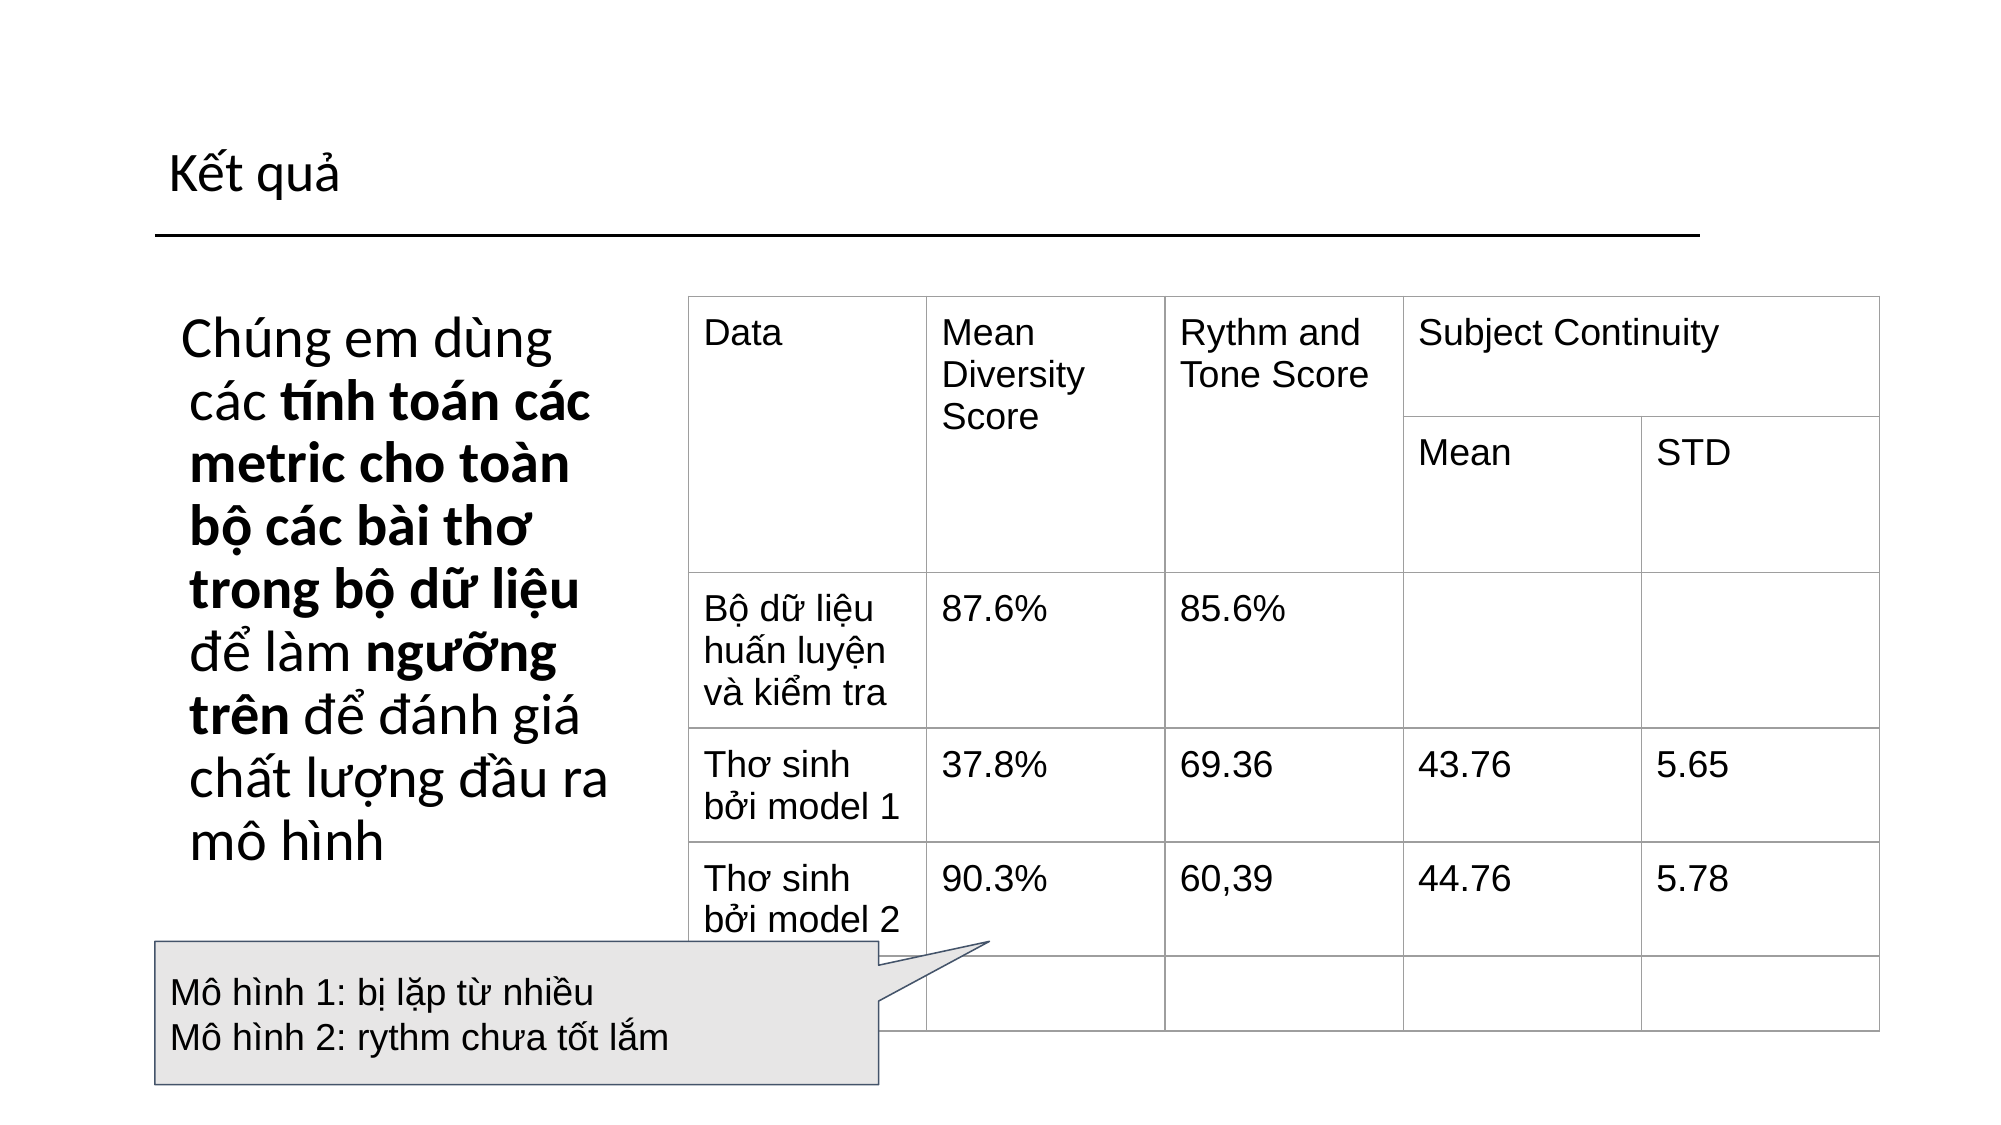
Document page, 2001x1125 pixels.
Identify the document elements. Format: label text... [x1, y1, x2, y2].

table_cell 37.8% [927, 729, 1164, 841]
table_header Rythm and Tone Score [1166, 297, 1403, 572]
table_cell [927, 957, 1164, 1030]
table_cell [1404, 957, 1641, 1030]
table_cell 60,39 [1166, 843, 1403, 955]
table_header Subject Continuity [1404, 297, 1879, 416]
table_cell [879, 977, 926, 1030]
table_cell 85.6% [1166, 573, 1403, 727]
table_cell 69.36 [1166, 729, 1403, 841]
table_cell [1642, 957, 1879, 1030]
title Kết quả [154, 135, 1880, 279]
table_cell 87.6% [927, 573, 1164, 727]
table_cell 5.78 [1642, 843, 1879, 955]
table_cell 5.65 [1642, 729, 1879, 841]
table_cell STD [1642, 417, 1879, 572]
table_cell 44.76 [1404, 843, 1641, 955]
list Chúng em dùng các tính toán các metric cho toàn bộ các bài thơ trong bộ dữ liệu để làm ngưỡng trên để đánh giá chất lượng đầu ra mô hình [137, 299, 646, 1014]
table_cell Thơ sinh bởi model 1 [689, 729, 926, 841]
table_header Data [689, 297, 926, 572]
table_cell Mean [1404, 417, 1641, 572]
table_cell 90.3% [927, 843, 1164, 955]
table_cell [1642, 573, 1879, 727]
text_box Mô hình 1: bị lặp từ nhiều Mô hình 2: rythm chưa tốt lắm [154, 941, 990, 1085]
table_cell [879, 957, 912, 964]
table_cell Bộ dữ liệu huấn luyện và kiểm tra [689, 573, 926, 727]
table_cell [1166, 957, 1403, 1030]
table_cell Thơ sinh bởi model 2 [689, 843, 926, 955]
table_cell [1404, 573, 1641, 727]
table_header Mean Diversity Score [927, 297, 1164, 572]
table_cell 43.76 [1404, 729, 1641, 841]
